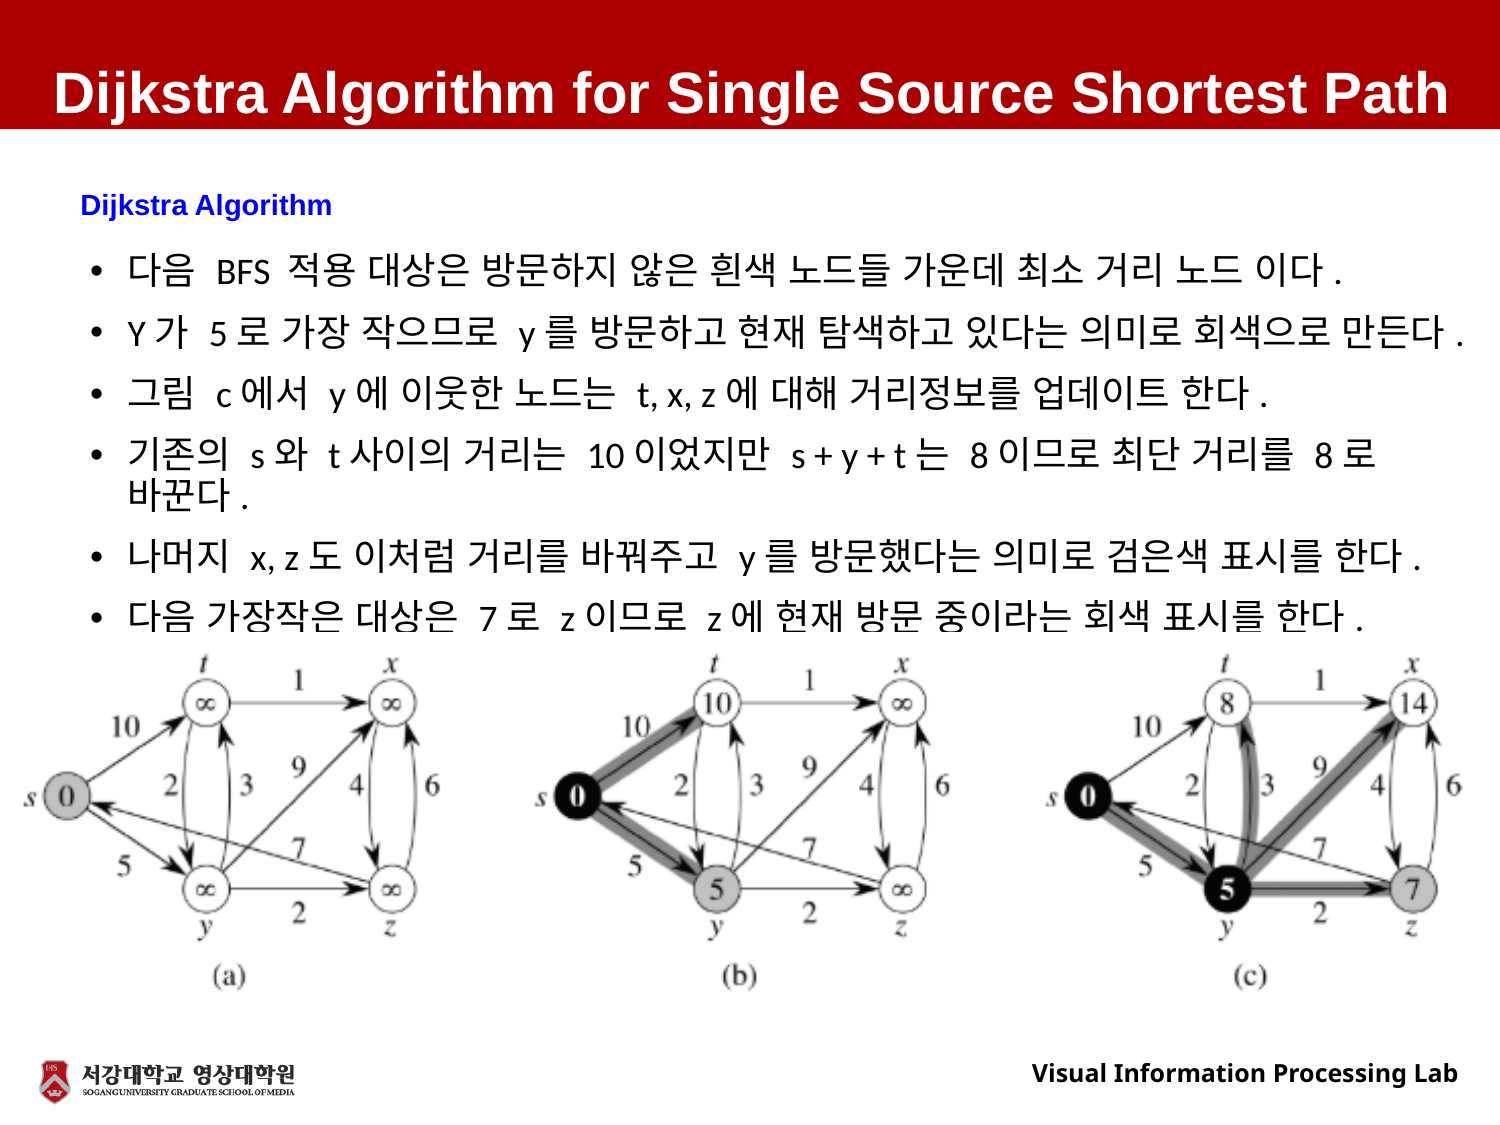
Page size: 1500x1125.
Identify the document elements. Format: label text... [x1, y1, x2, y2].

picture [38, 1050, 302, 1107]
picture [8, 632, 1491, 1006]
text_box Dijkstra Algorithm [65, 179, 1209, 229]
text_box Dijkstra Algorithm for Single Source Shortest Path [38, 4, 1500, 134]
list 다음 BFS 적용 대상은 방문하지 않은 흰색 노드들 가운데 최소 거리 노드 이다. Y가 5로 가장 작으므로 y를 방문하고 현재 탐색하고 있다는 의미로 회색으로 만든다. 그림 c에서 y에 이웃한 노드는 t, x, z에 대해 거리정보를 업데이트 한다. 기존의 s와 t사이의 거리는 10이었지만 s + y + t는 8이므로 최단 거리를 8로 바꾼다. 나머지 x, z도 이처럼 거리를 바꿔주고 y를 방문했다는 의미로 검은색 표시를 한다. 다음 가장작은 대상은 7로 z이므로 z에 현재 방문 중이라는 회색 표시를 한다. [75, 179, 1500, 1037]
